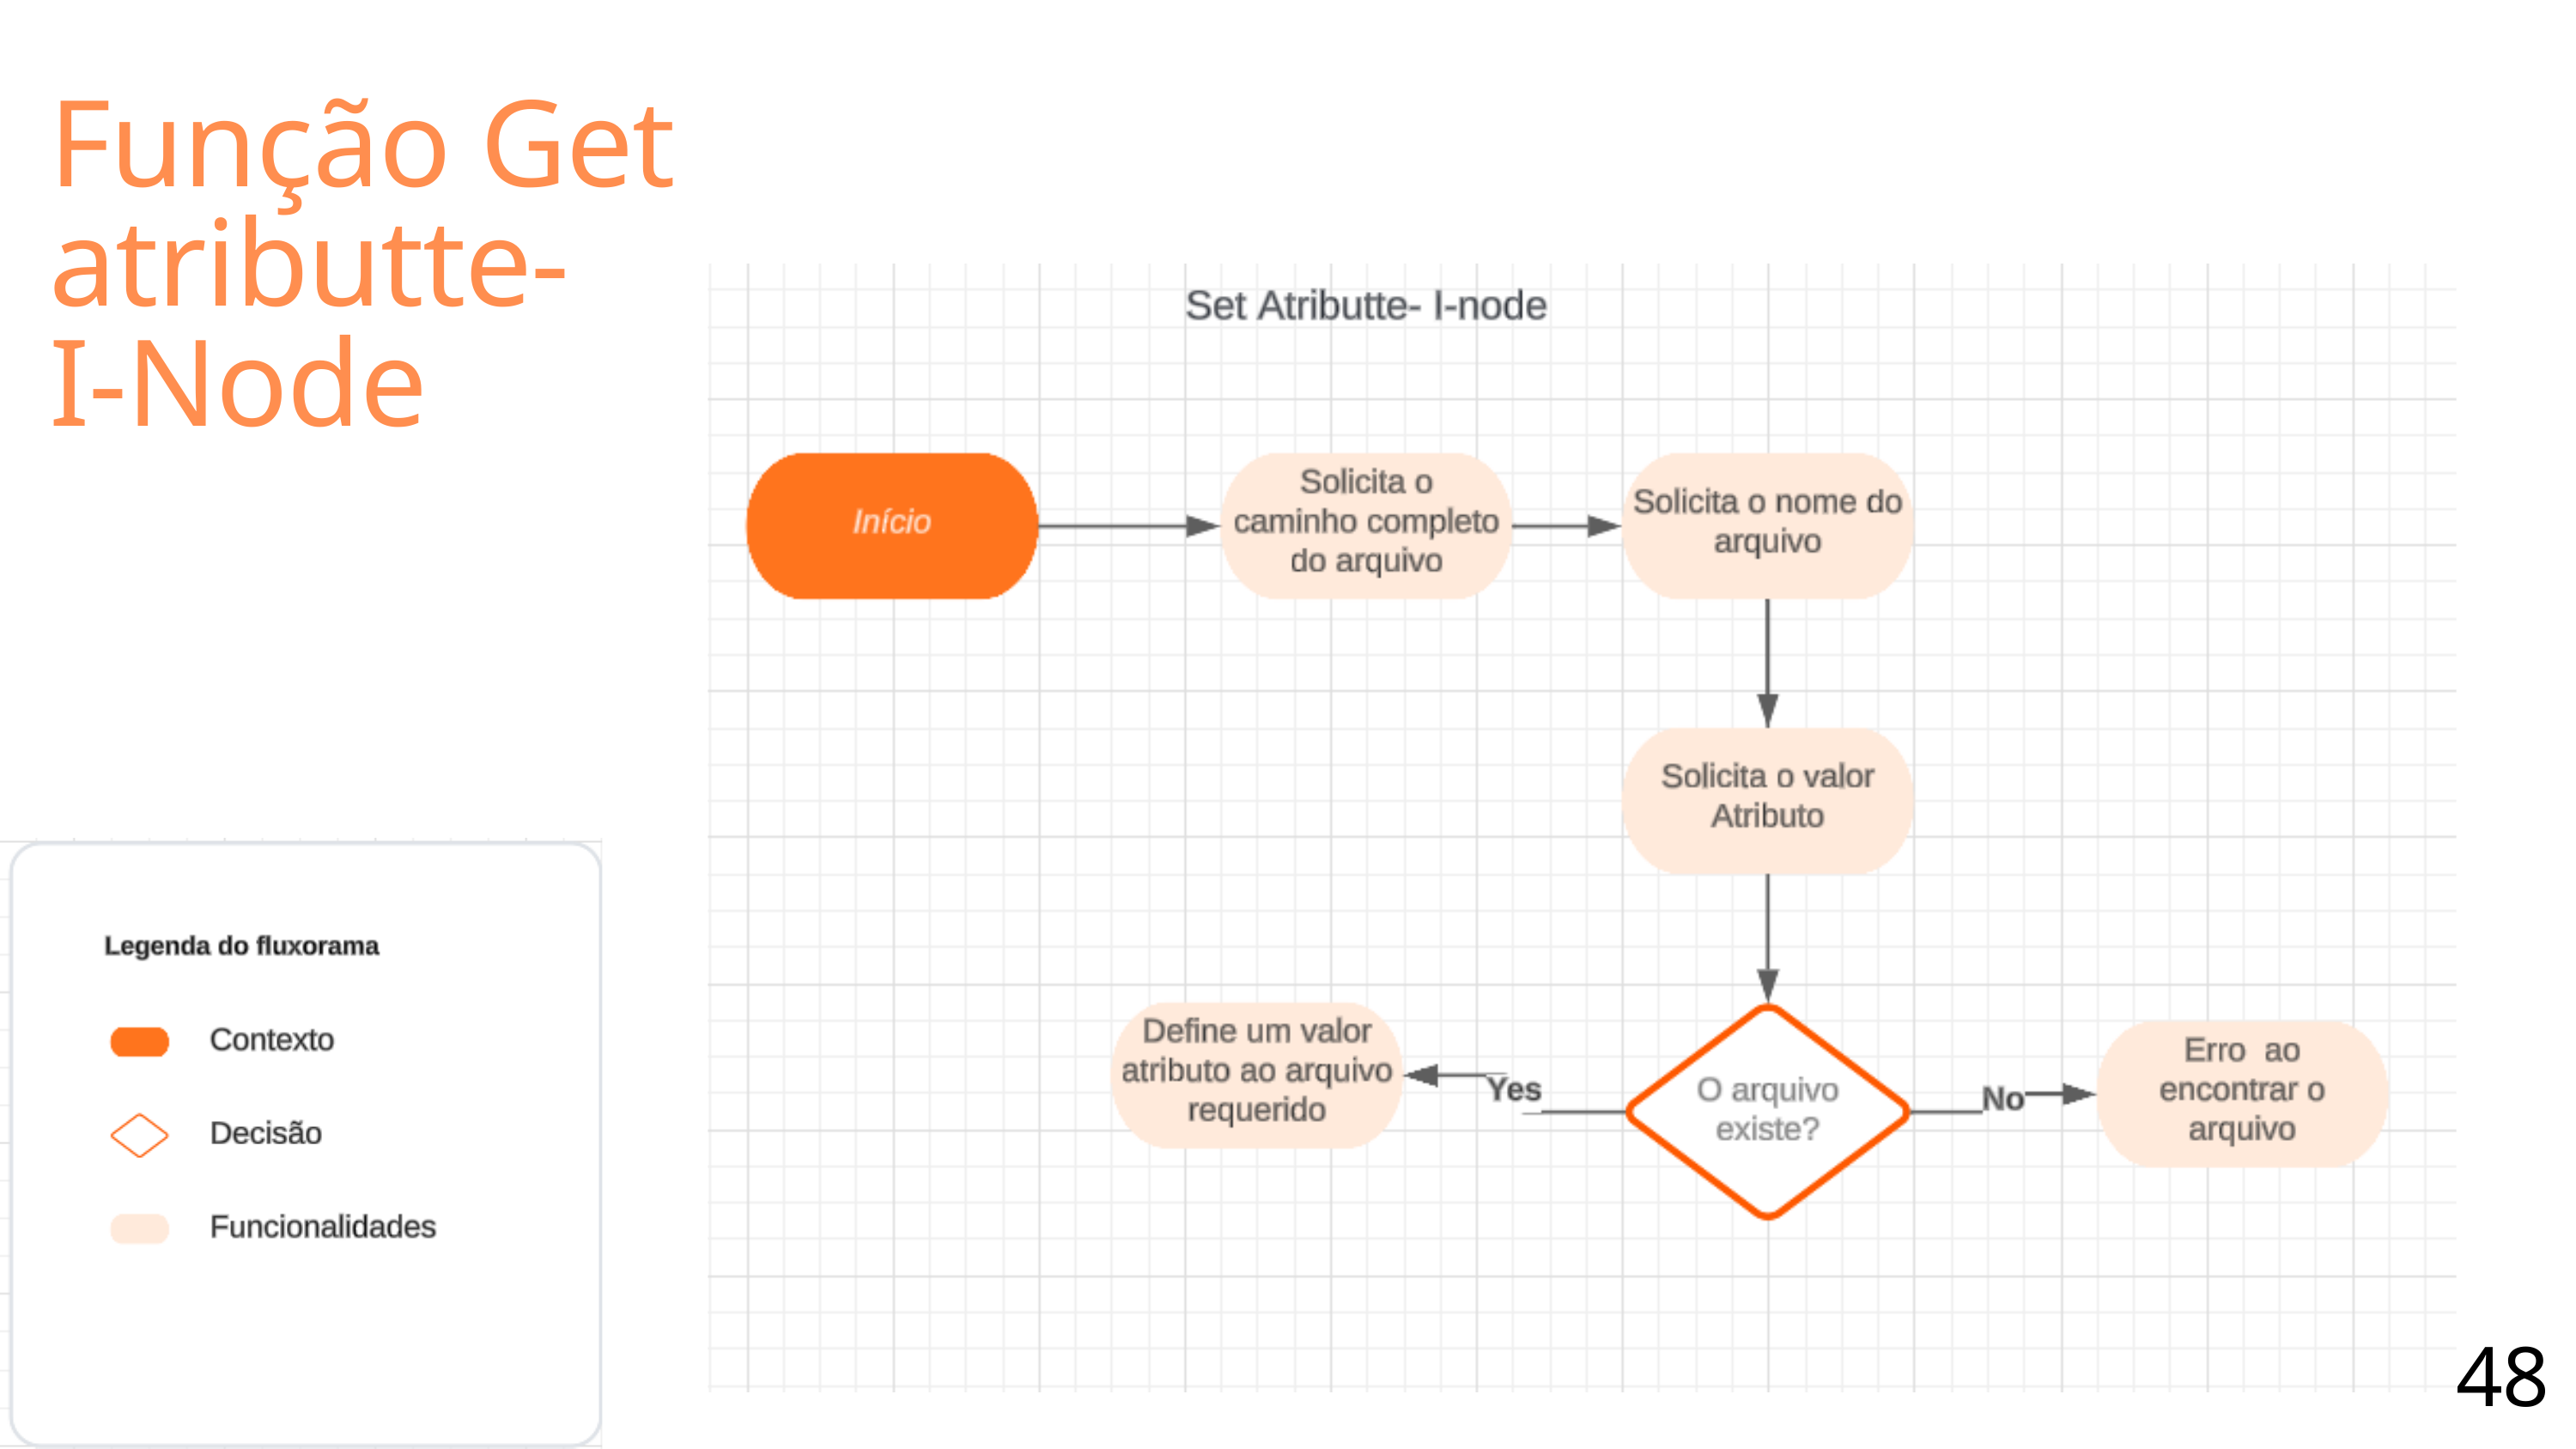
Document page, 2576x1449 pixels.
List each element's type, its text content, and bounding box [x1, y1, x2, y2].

text_box [708, 264, 2457, 1392]
text_box [0, 838, 603, 1449]
text_box 48 [2450, 1341, 2556, 1423]
text_box Função Get atributte- I-Node [49, 90, 890, 451]
